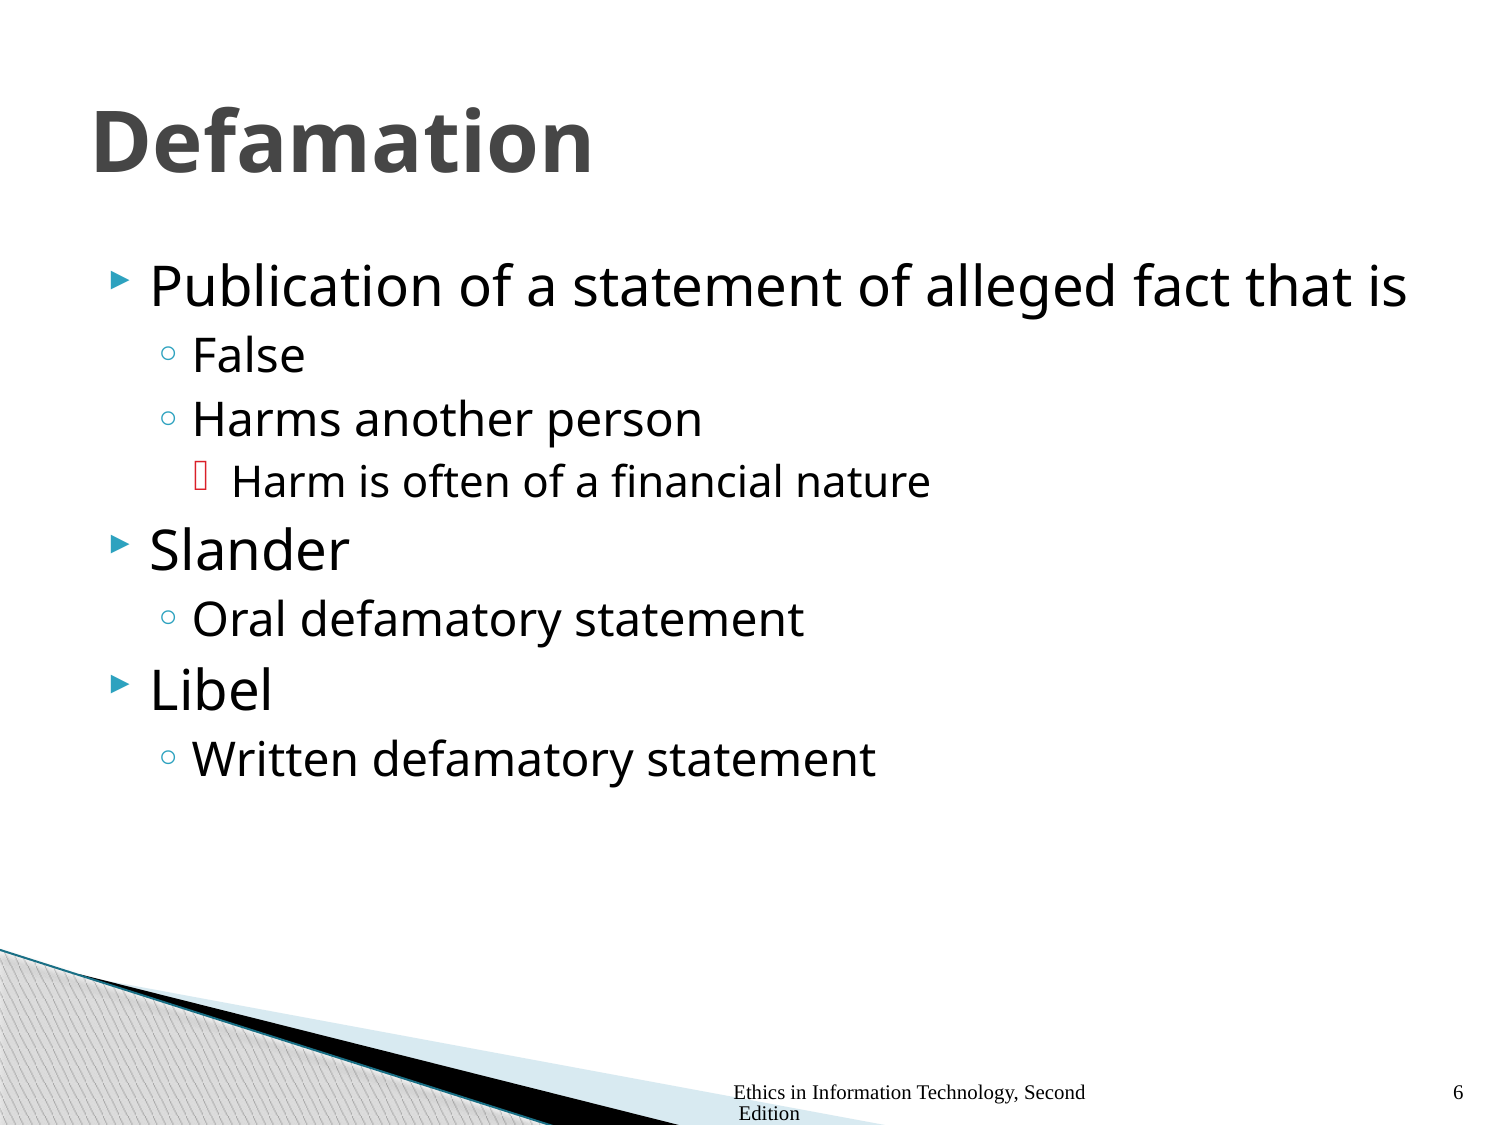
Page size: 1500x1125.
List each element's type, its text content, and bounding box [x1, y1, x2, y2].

footer Ethics in Information Technology, Second Edition [718, 1051, 1105, 1112]
slide_number 6 [1418, 1051, 1479, 1112]
list Publication of a statement of alleged fact that is False Harms another person Harm is often of a financial nature Slander Oral defamatory statement Libel Written defamatory statement [75, 243, 1425, 986]
title Defamation [75, 45, 1425, 233]
